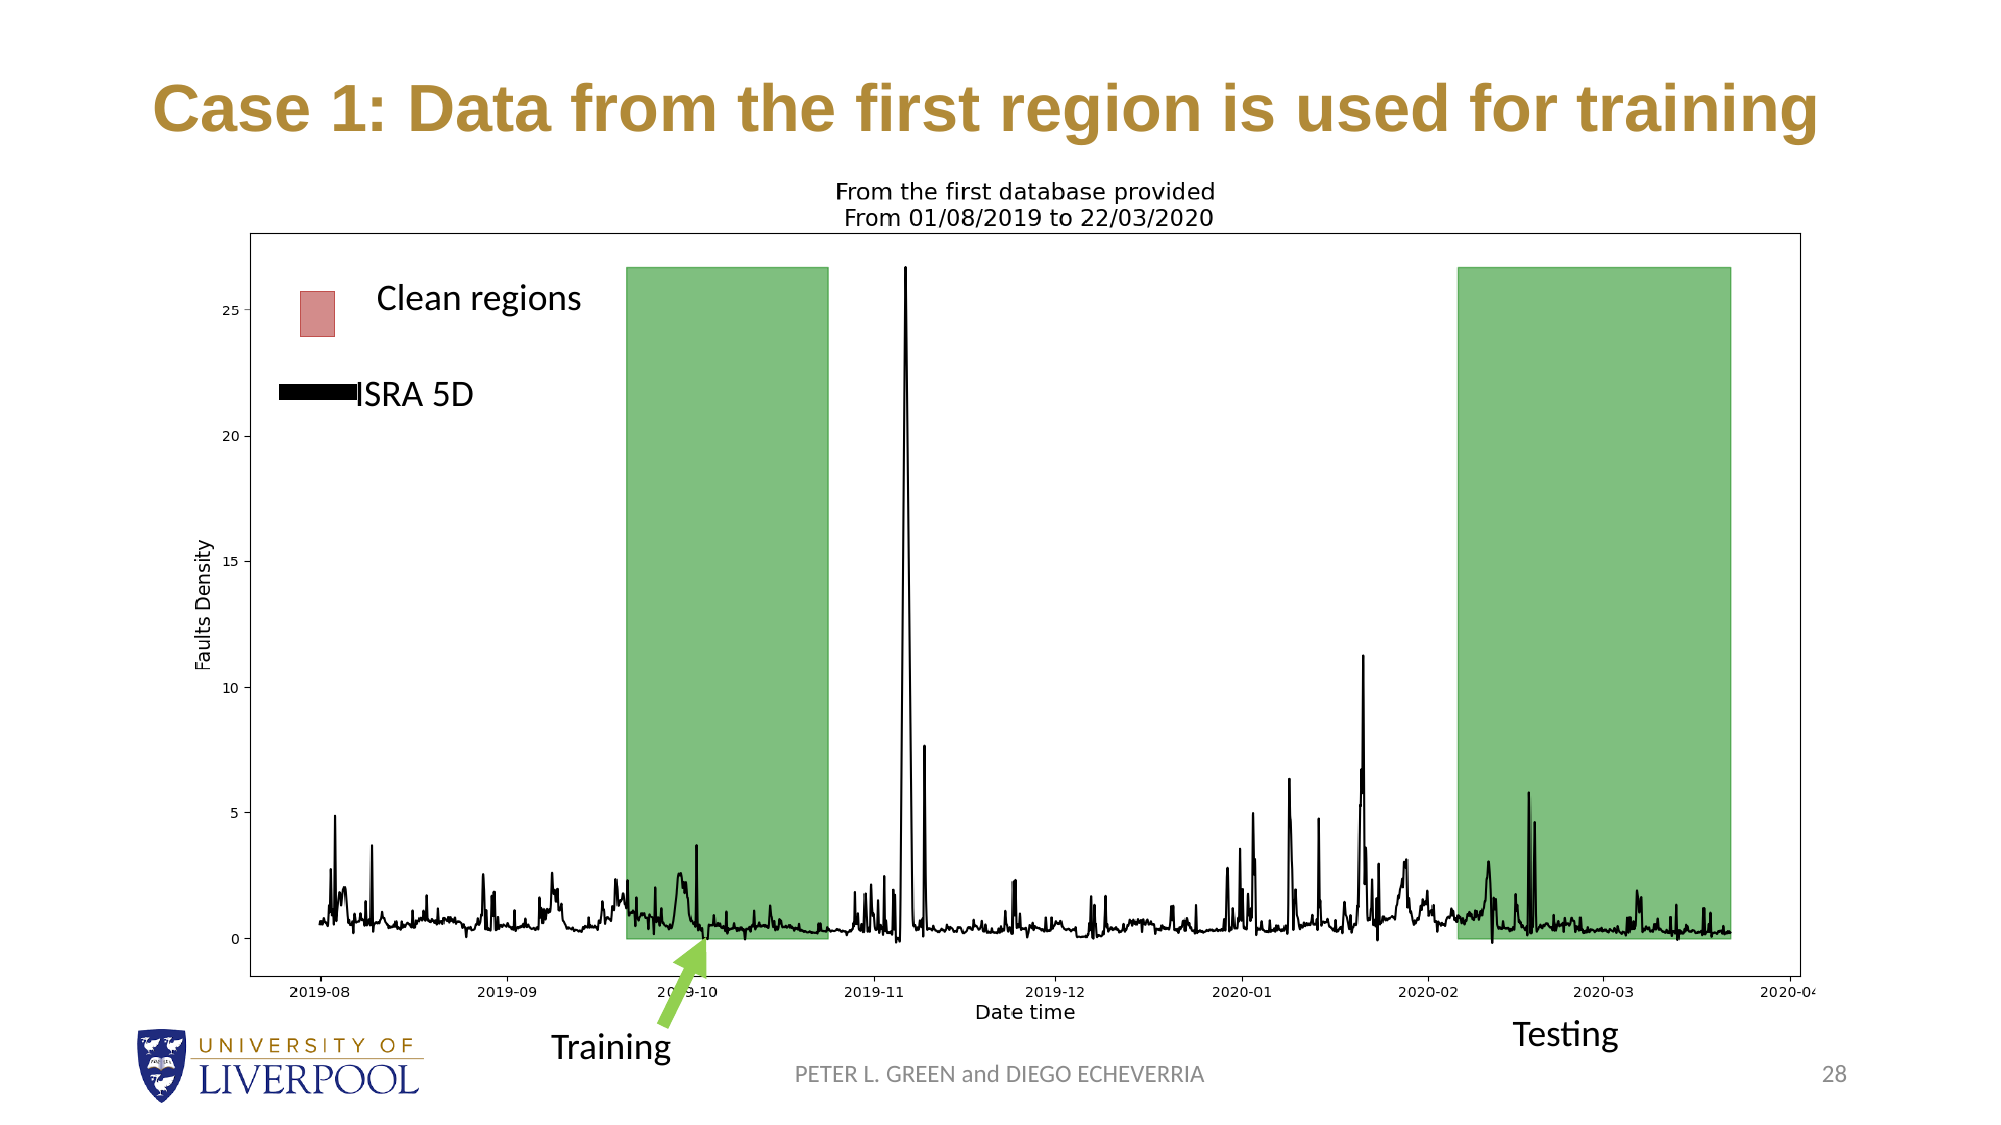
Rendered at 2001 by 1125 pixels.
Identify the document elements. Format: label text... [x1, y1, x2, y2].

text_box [279, 265, 599, 418]
title Case 1: Data from the first region is used for training [137, 59, 1863, 160]
slide_number 28 [1412, 1042, 1863, 1103]
text_box Training [536, 1027, 769, 1075]
footer PETER L. GREEN and DIEGO ECHEVERRIA [662, 1042, 1338, 1103]
picture [184, 175, 1816, 1027]
picture [137, 1029, 424, 1103]
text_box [662, 936, 707, 1027]
text_box Testing [1497, 1027, 1731, 1062]
